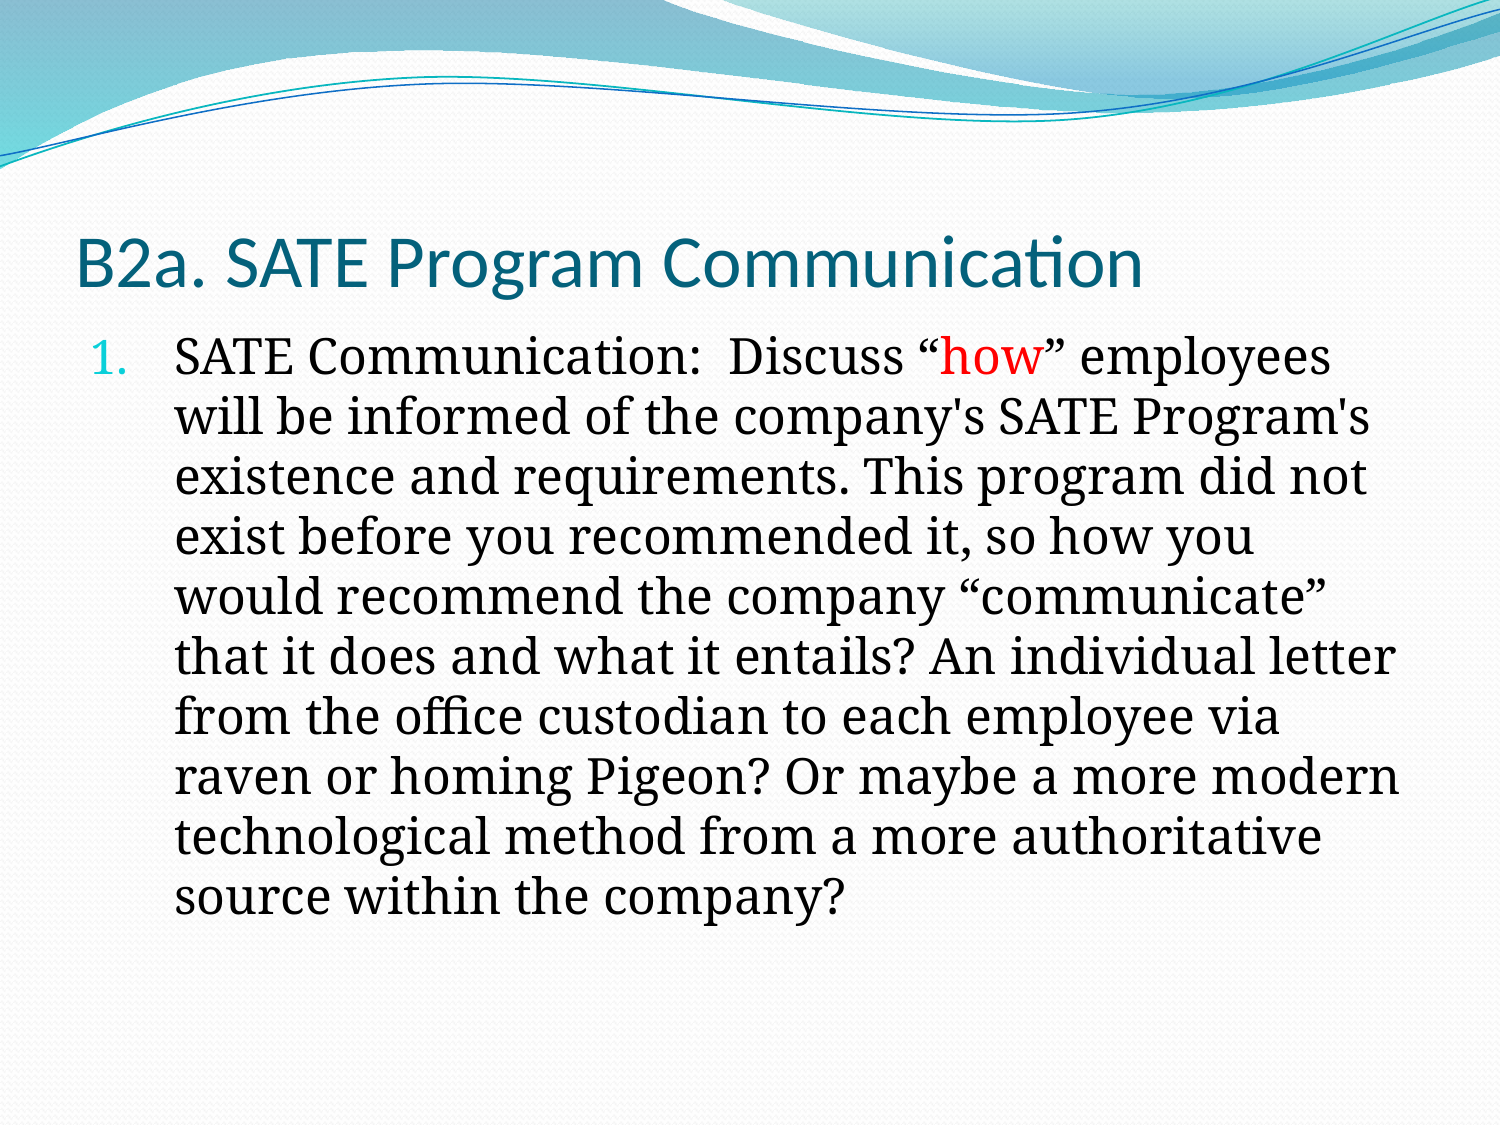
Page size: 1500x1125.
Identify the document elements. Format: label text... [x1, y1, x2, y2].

list SATE Communication: Discuss “how” employees will be informed of the company's SATE Program's existence and requirements. This program did not exist before you recommended it, so how you would recommend the company “communicate” that it does and what it entails? An individual letter from the office custodian to each employee via raven or homing Pigeon? Or maybe a more modern technological method from a more authoritative source within the company? [75, 317, 1425, 1038]
title B2a. SATE Program Communication [75, 115, 1425, 303]
